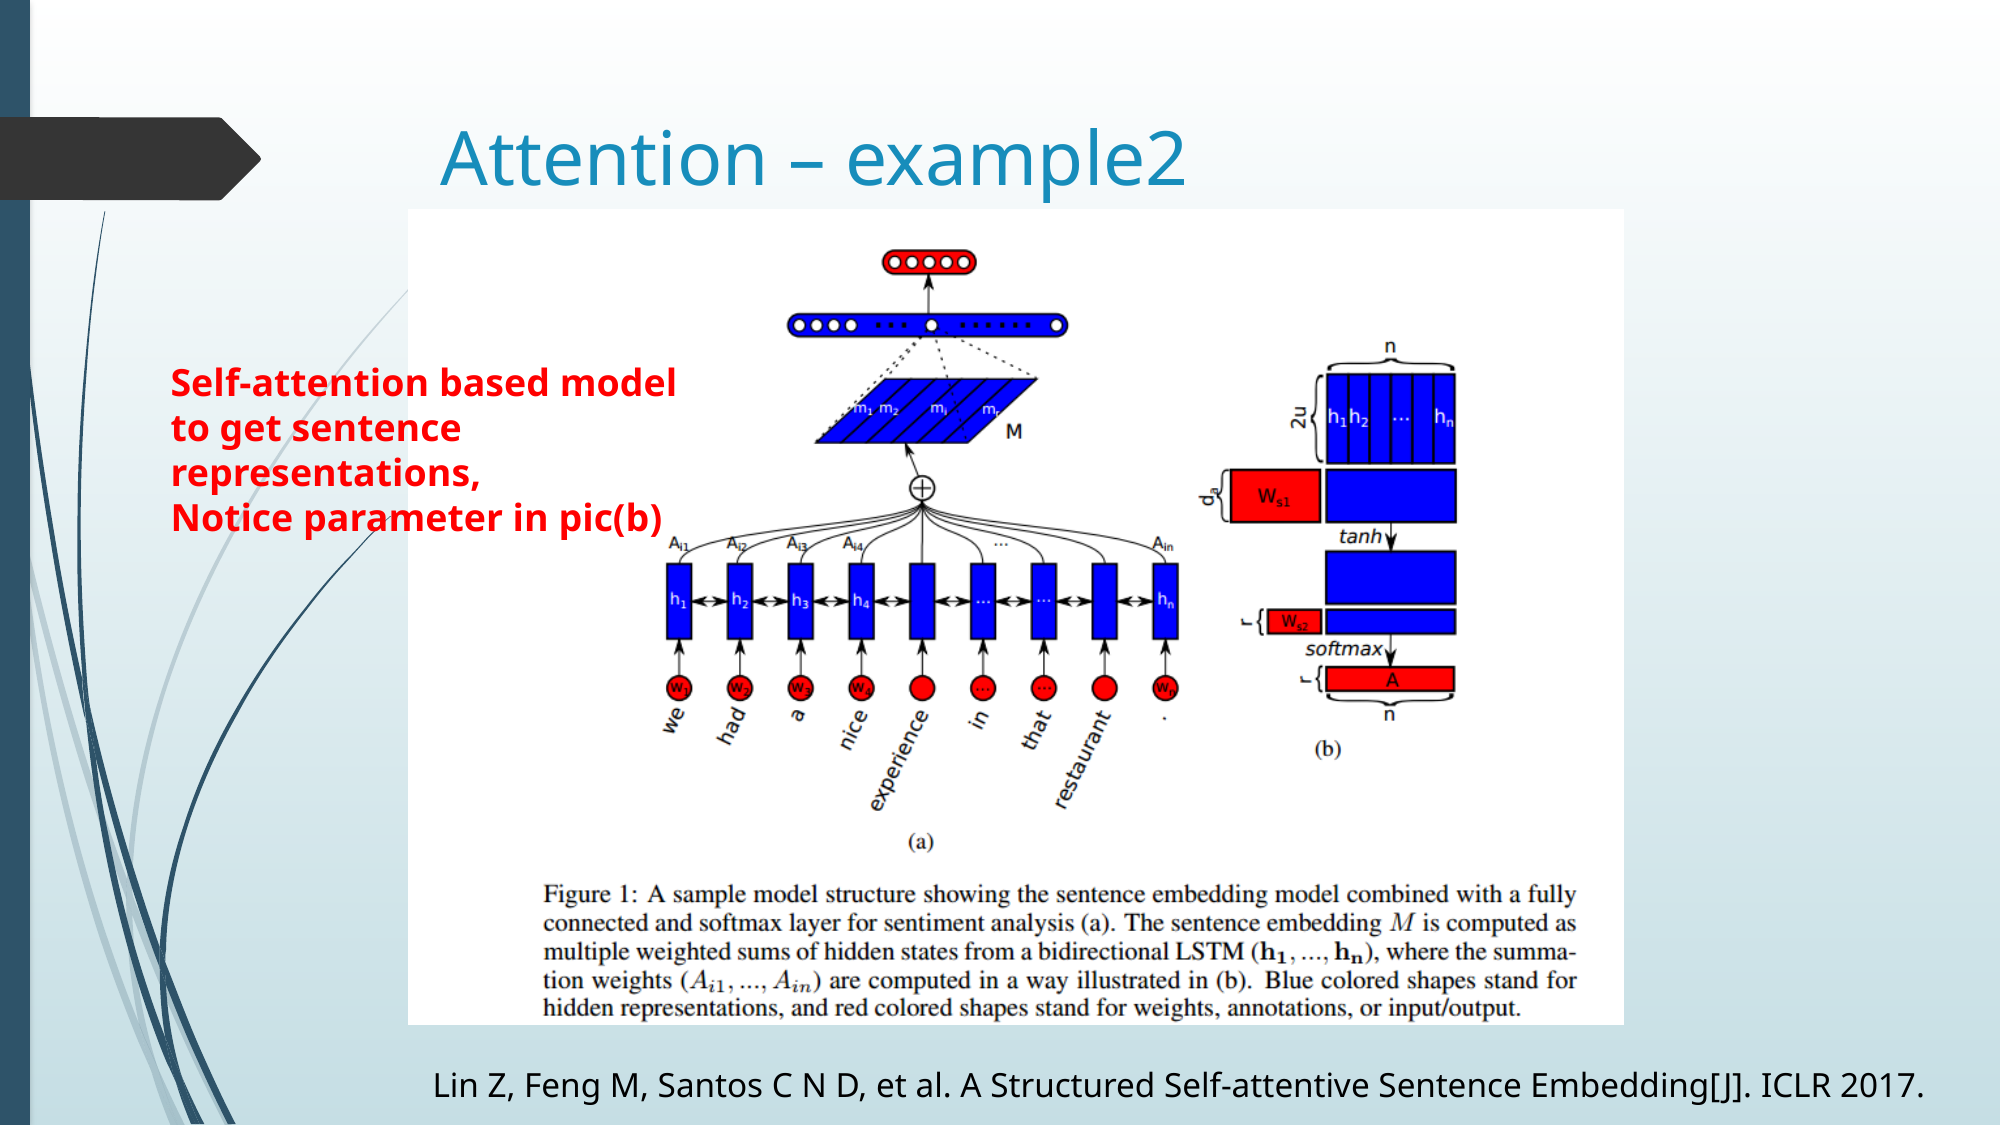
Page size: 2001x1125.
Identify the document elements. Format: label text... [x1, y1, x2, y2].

text_box Self-attention based model to get sentence representations, Notice parameter in pic(b) [155, 351, 403, 547]
text_box Lin Z, Feng M, Santos C N D, et al. A Structured Self-attentive Sentence Embedding[J]. ICLR 2017. [417, 1056, 2000, 1112]
title Attention – example2 [425, 102, 1888, 313]
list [407, 209, 1624, 1026]
